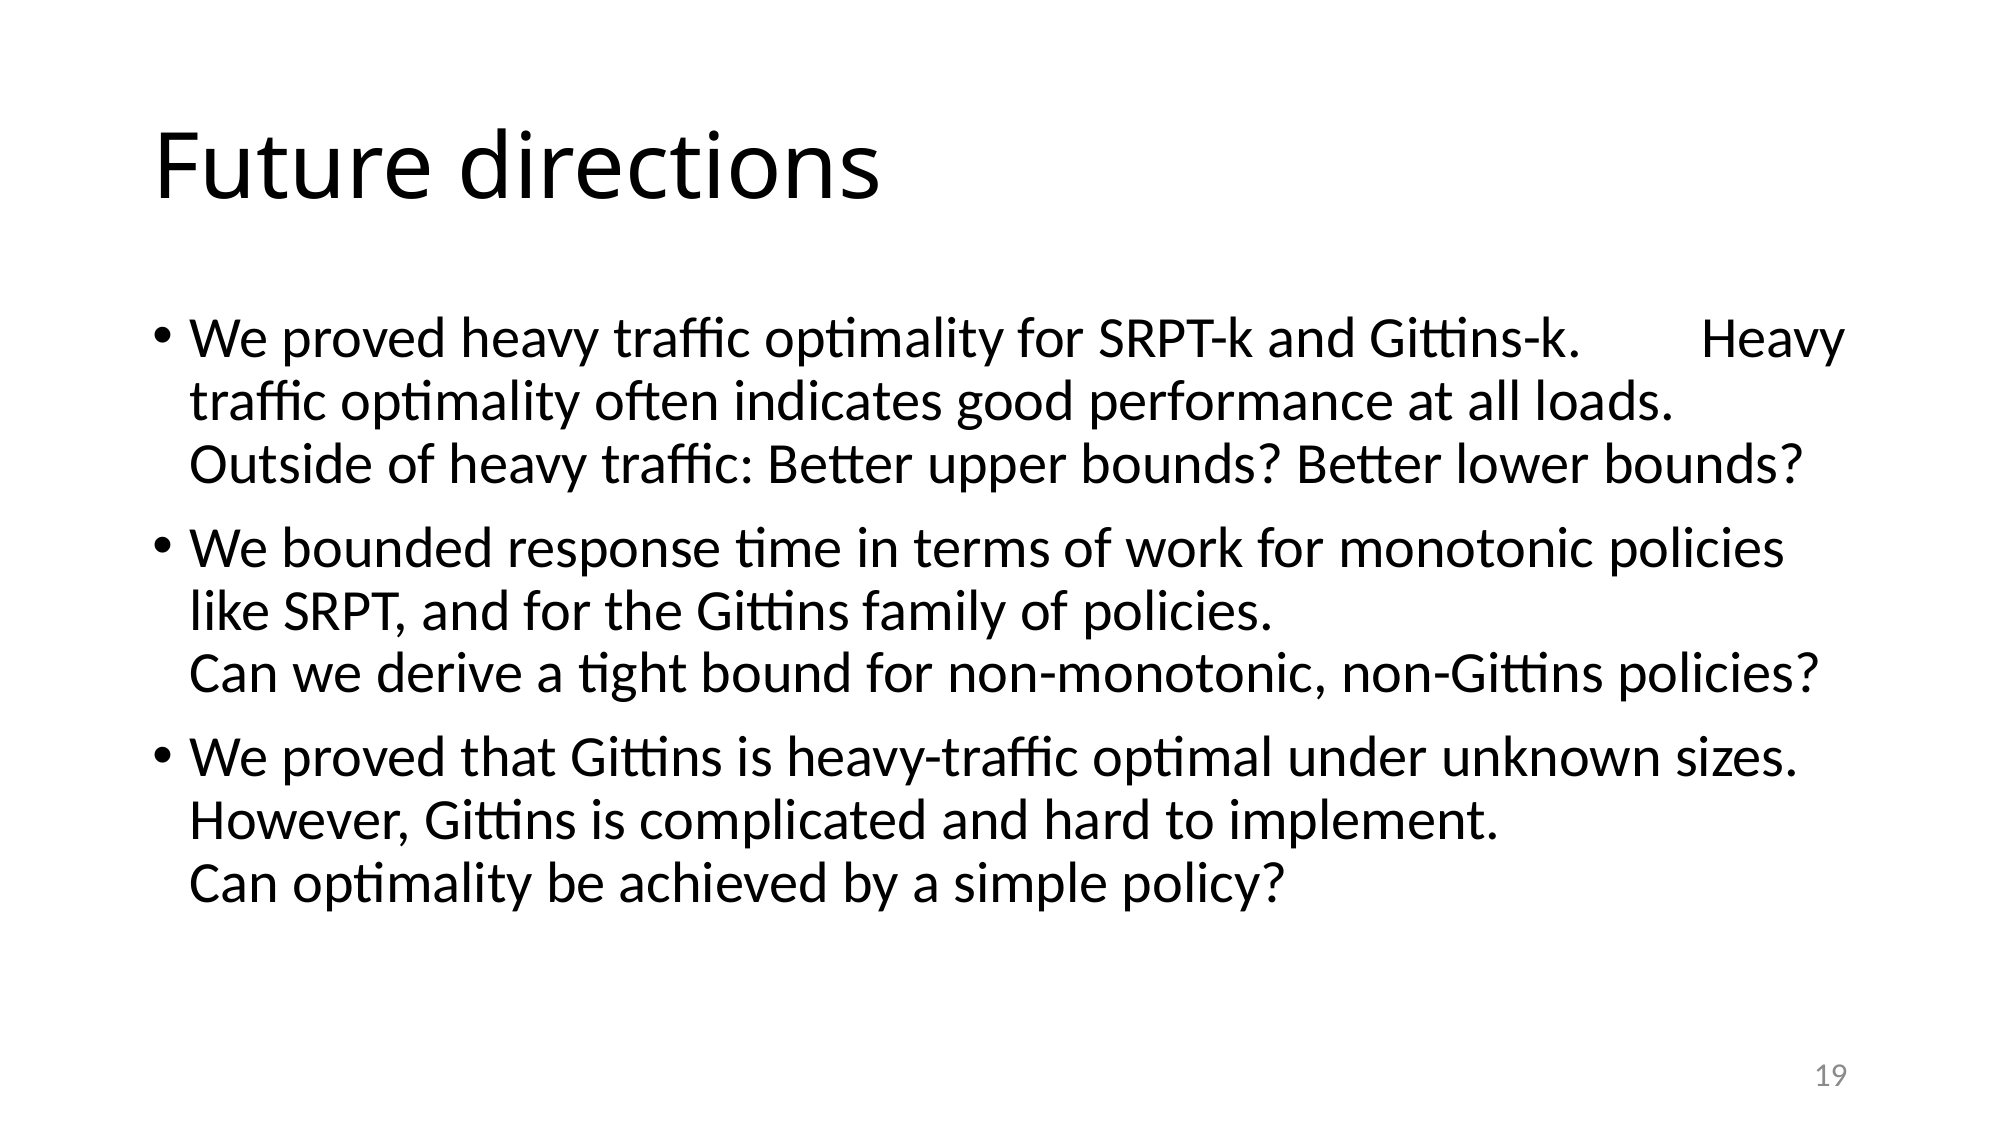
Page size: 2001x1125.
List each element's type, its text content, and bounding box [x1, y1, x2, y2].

list We proved heavy traffic optimality for SRPT-k and Gittins-k. Heavy traffic optimality often indicates good performance at all loads. Outside of heavy traffic: Better upper bounds? Better lower bounds? We bounded response time in terms of work for monotonic policies like SRPT, and for the Gittins family of policies. Can we derive a tight bound for non-monotonic, non-Gittins policies? We proved that Gittins is heavy-traffic optimal under unknown sizes. However, Gittins is complicated and hard to implement. Can optimality be achieved by a simple policy? [137, 299, 1863, 1014]
slide_number 19 [1412, 1042, 1863, 1103]
title Future directions [137, 59, 1863, 278]
